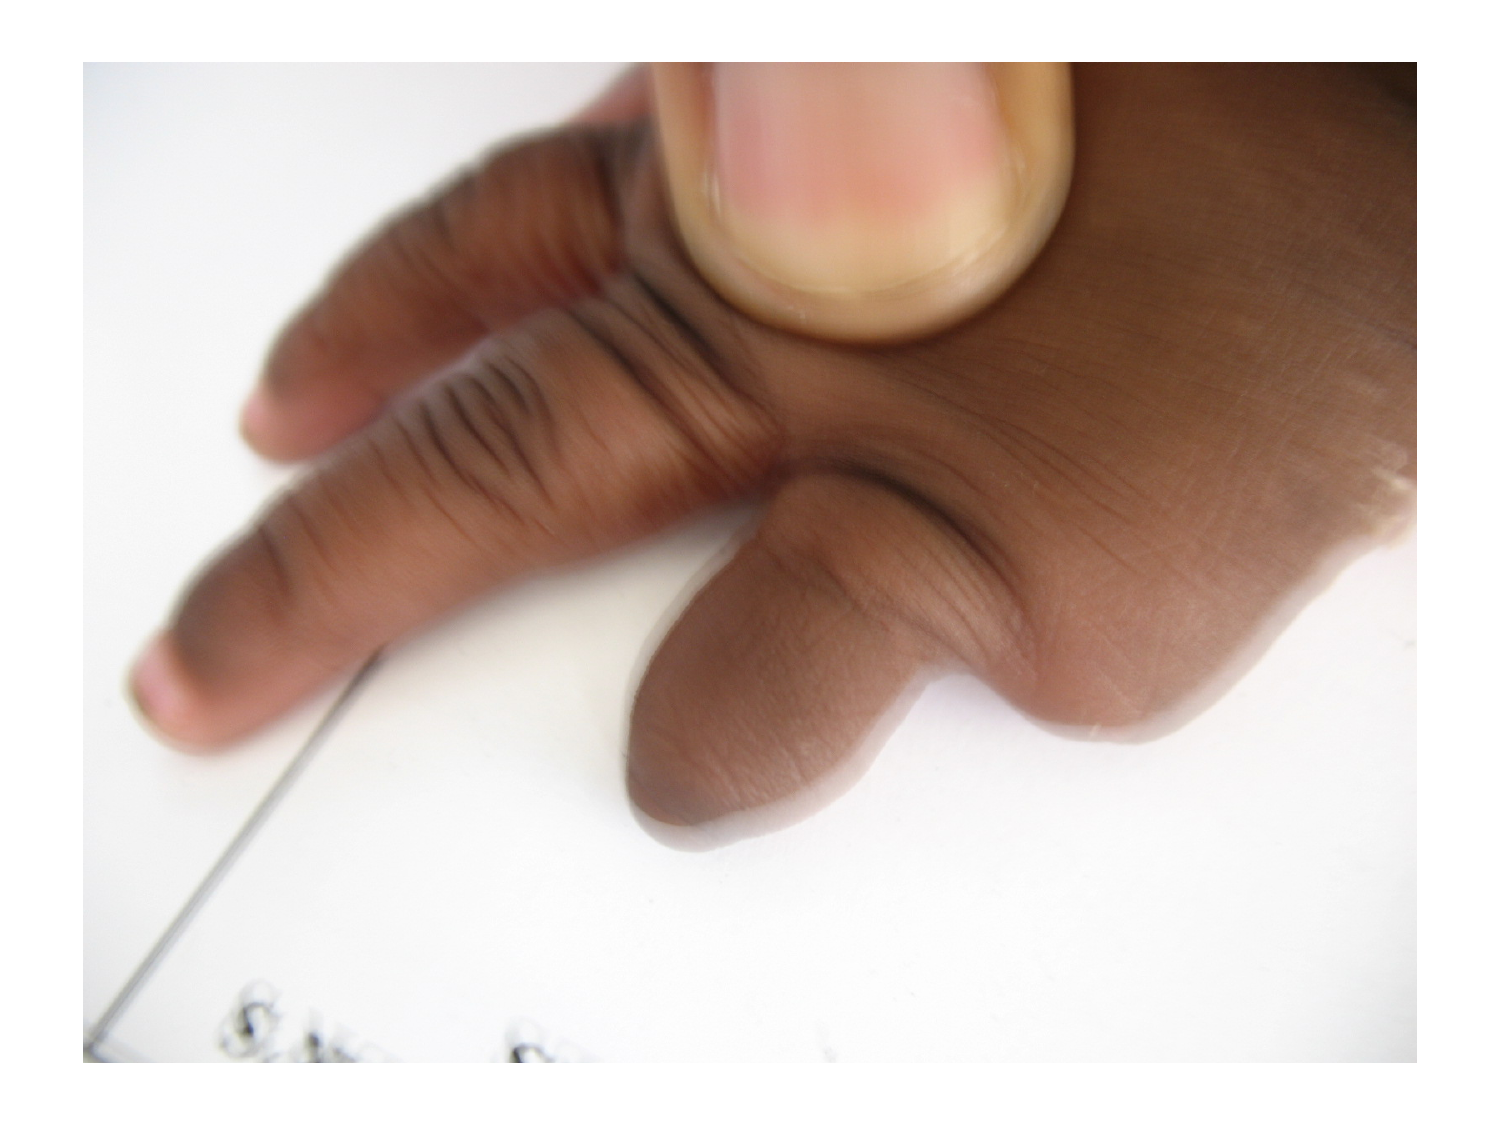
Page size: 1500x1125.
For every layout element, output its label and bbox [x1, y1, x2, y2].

picture [83, 62, 1417, 1063]
